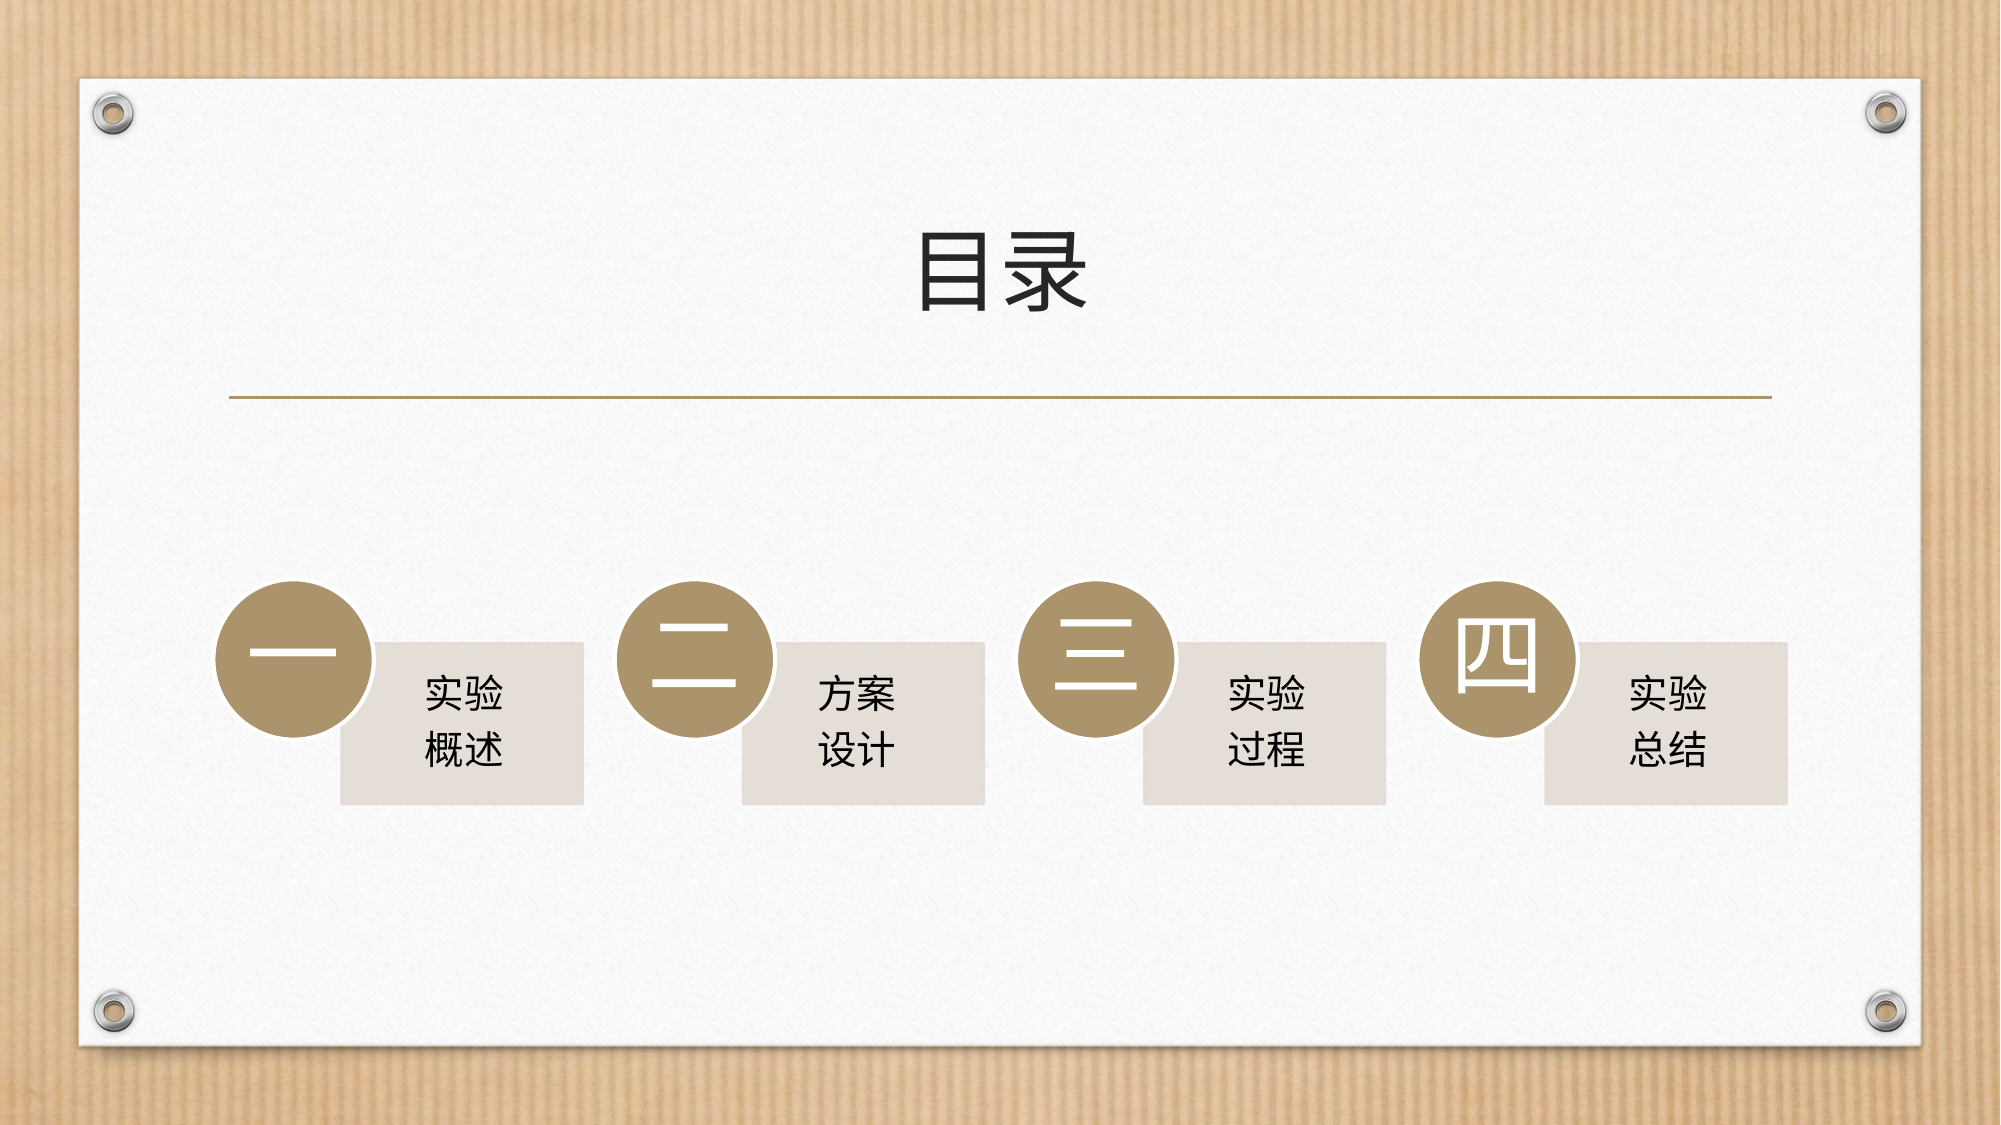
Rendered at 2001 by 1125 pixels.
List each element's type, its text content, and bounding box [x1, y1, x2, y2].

picture [0, 0, 2001, 1125]
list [212, 419, 1788, 964]
title 目录 [212, 161, 1788, 375]
